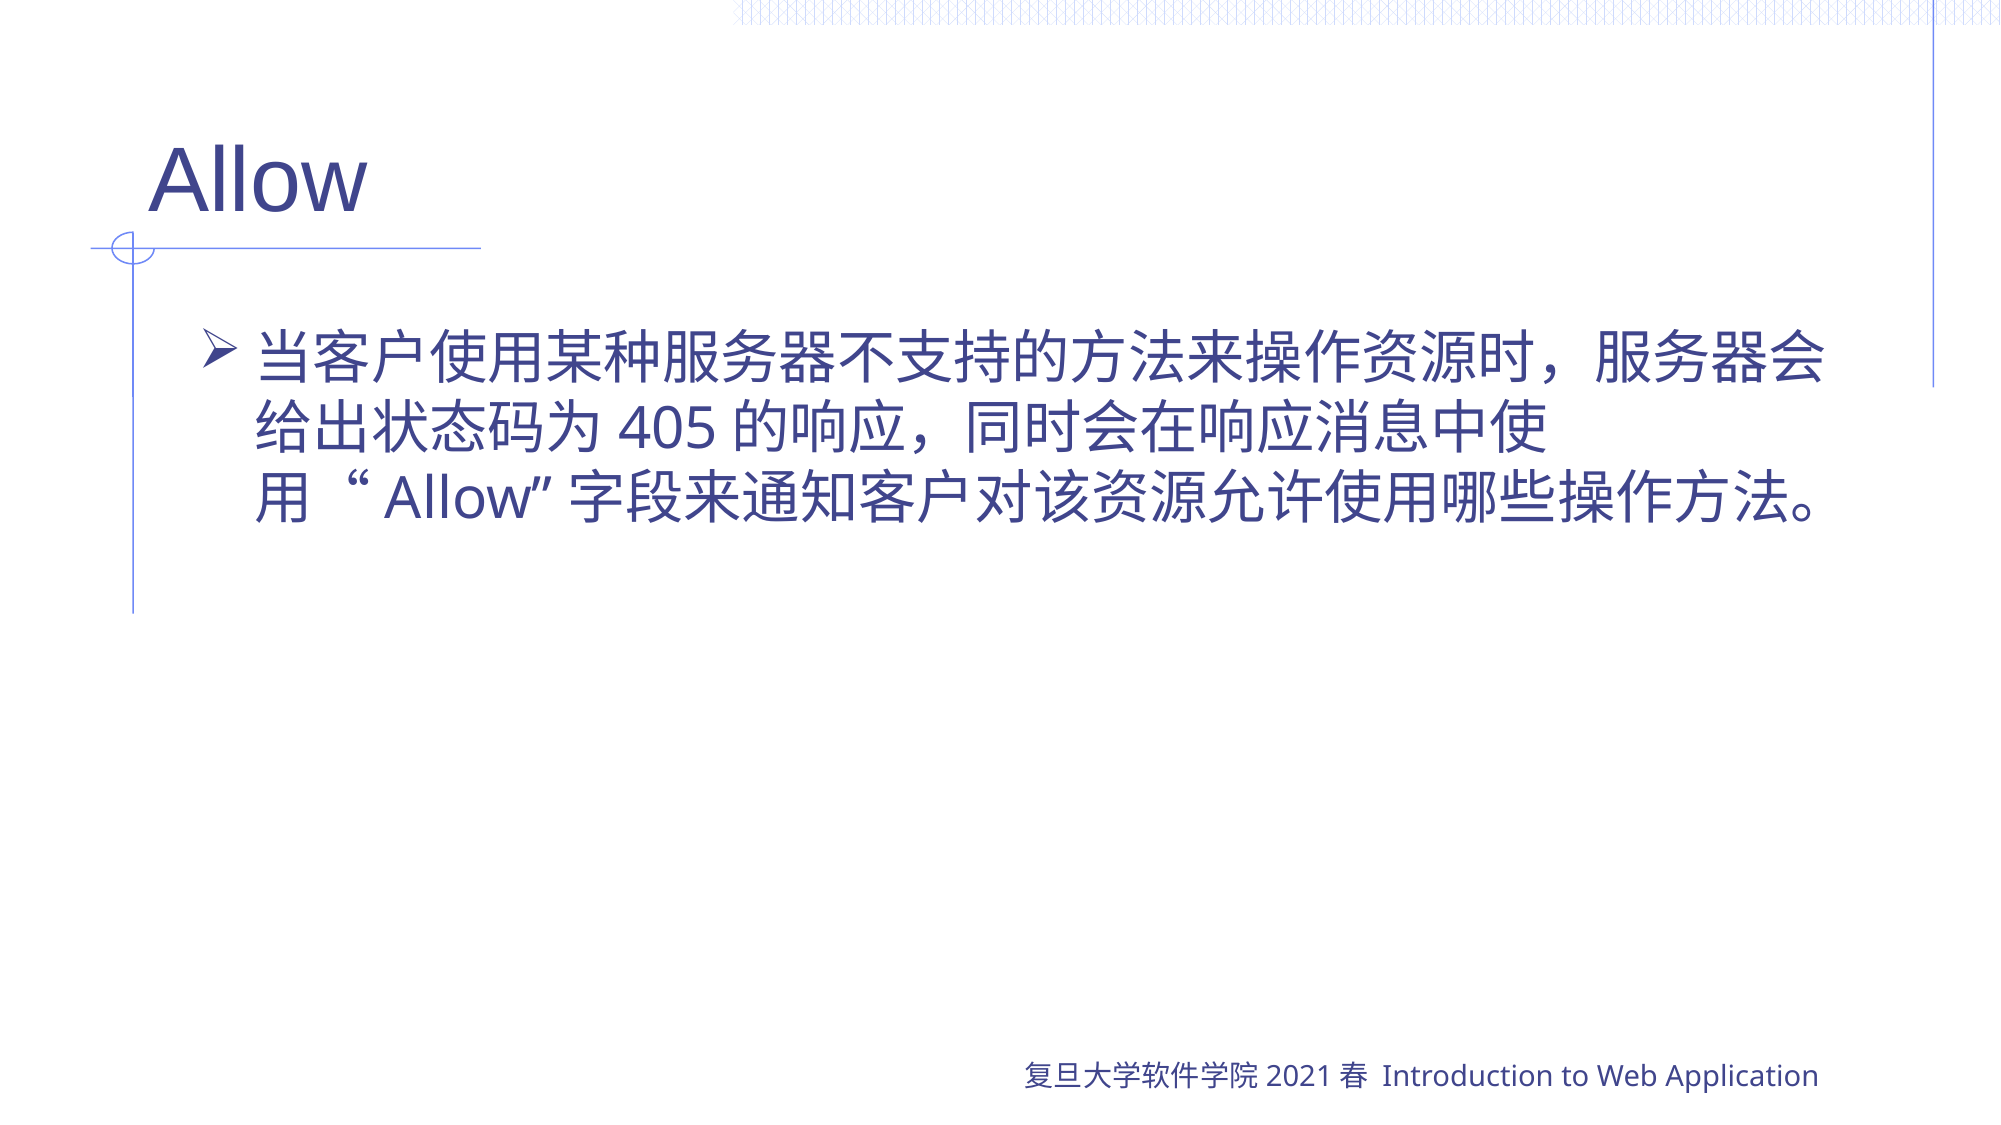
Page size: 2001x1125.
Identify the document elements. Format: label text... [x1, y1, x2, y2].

list 当客户使用某种服务器不支持的方法来操作资源时，服务器会给出状态码为405的响应，同时会在响应消息中使用“Allow”字段来通知客户对该资源允许使用哪些操作方法。 [183, 312, 1884, 988]
title Allow [133, 50, 1834, 238]
